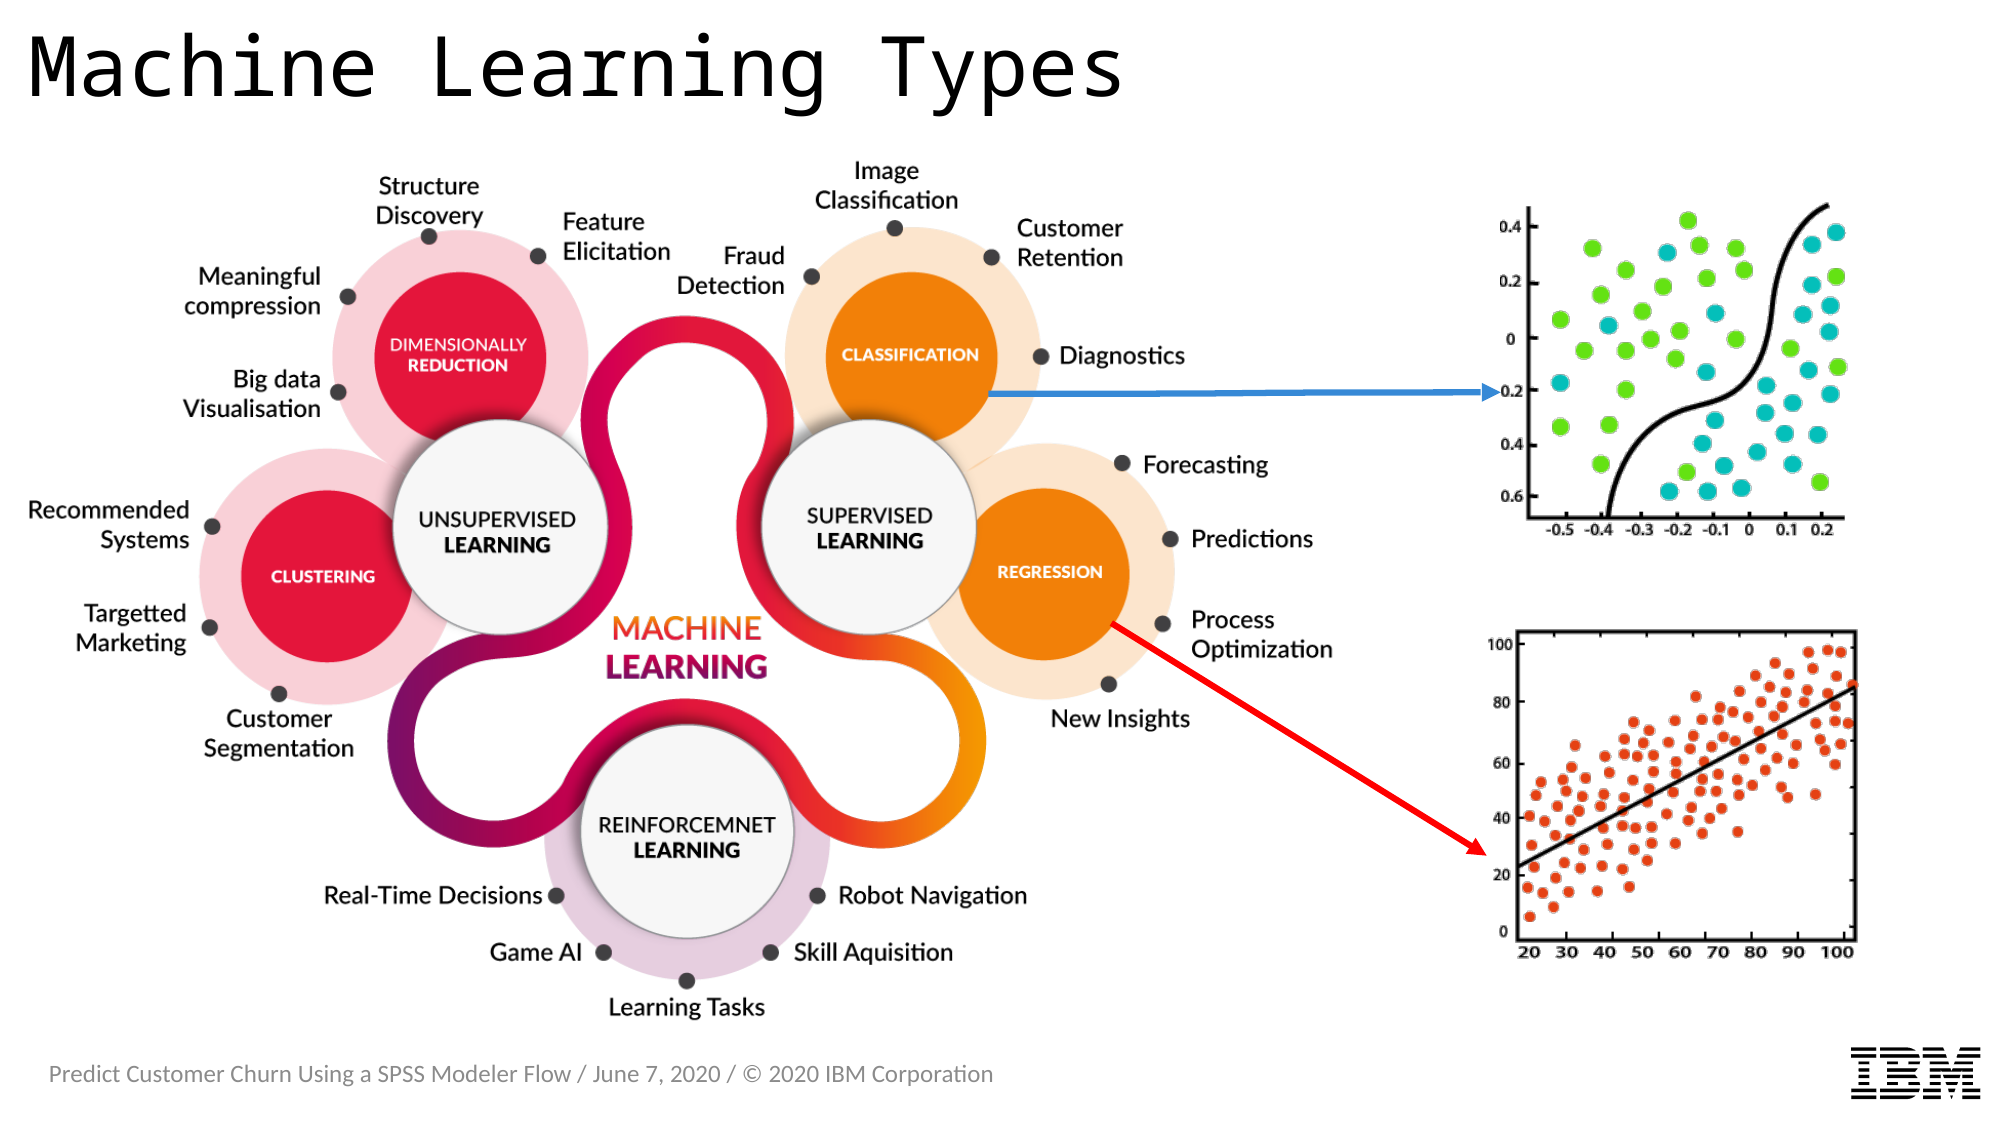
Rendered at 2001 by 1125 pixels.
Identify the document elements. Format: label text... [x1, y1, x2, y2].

picture [1500, 199, 1866, 544]
text_box Machine Learning Types [13, 5, 1245, 121]
picture [6, 138, 1353, 1051]
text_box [1111, 622, 1487, 856]
text_box Predict Customer Churn Using a SPSS Modeler Flow / June 7, 2020 / © 2020 IBM Corporation [33, 1051, 1096, 1103]
picture [1486, 622, 2000, 1125]
